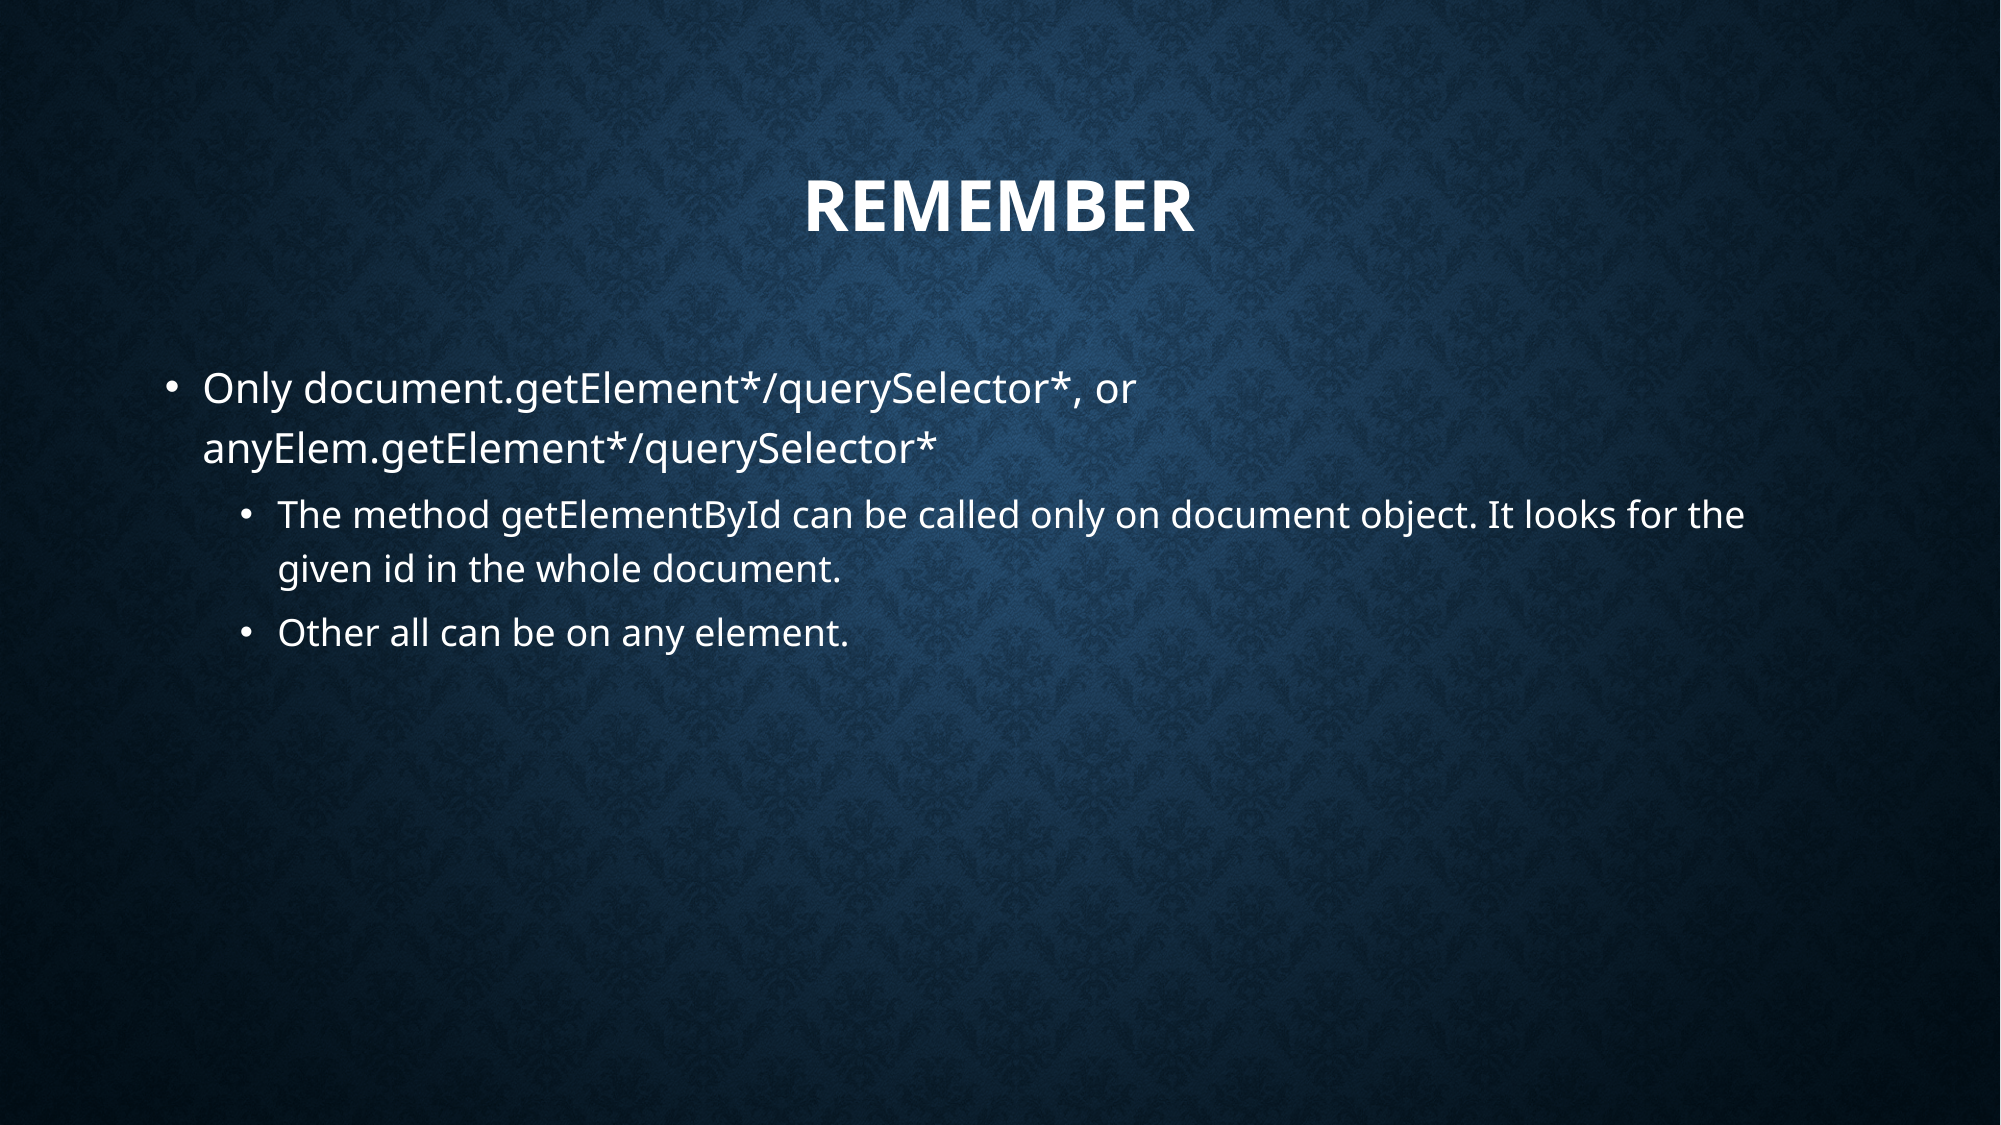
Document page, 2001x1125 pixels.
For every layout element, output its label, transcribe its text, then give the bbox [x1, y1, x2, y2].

title Remember [149, 99, 1849, 318]
list Only document.getElement*/querySelector*, or anyElem.getElement*/querySelector* The method getElementById can be called only on document object. It looks for the given id in the whole document. Other all can be on any element. [149, 343, 1849, 950]
